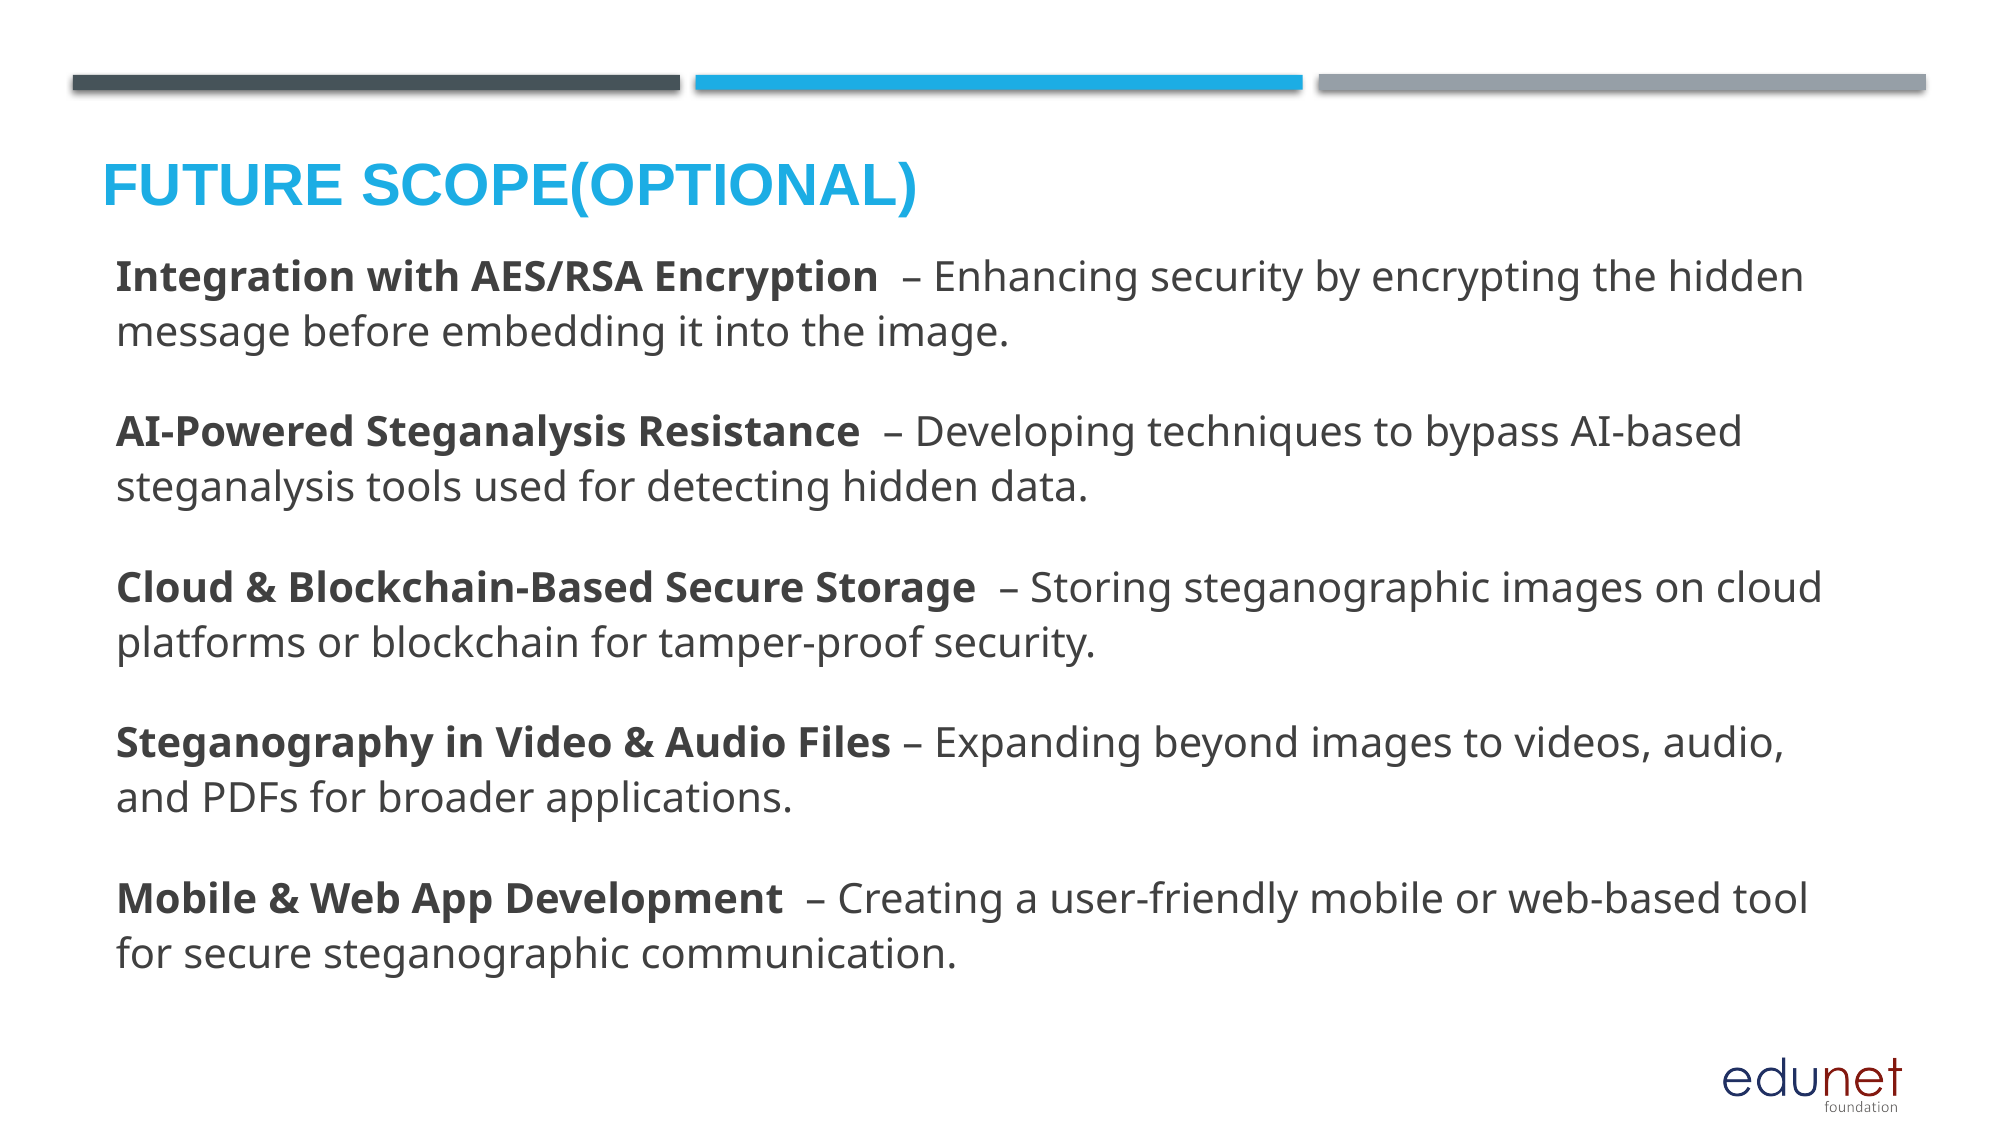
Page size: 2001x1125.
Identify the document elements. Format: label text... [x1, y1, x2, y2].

list Integration with AES/RSA Encryption – Enhancing security by encrypting the hidden message before embedding it into the image. AI-Powered Steganalysis Resistance – Developing techniques to bypass AI-based steganalysis tools used for detecting hidden data. Cloud & Blockchain-Based Secure Storage – Storing steganographic images on cloud platforms or blockchain for tamper-proof security. Steganography in Video & Audio Files – Expanding beyond images to videos, audio, and PDFs for broader applications. Mobile & Web App Development – Creating a user-friendly mobile or web-based tool for secure steganographic communication. [50, 237, 1860, 1004]
text_box Future scope(optional) [87, 138, 1897, 226]
picture [1719, 1055, 1904, 1116]
